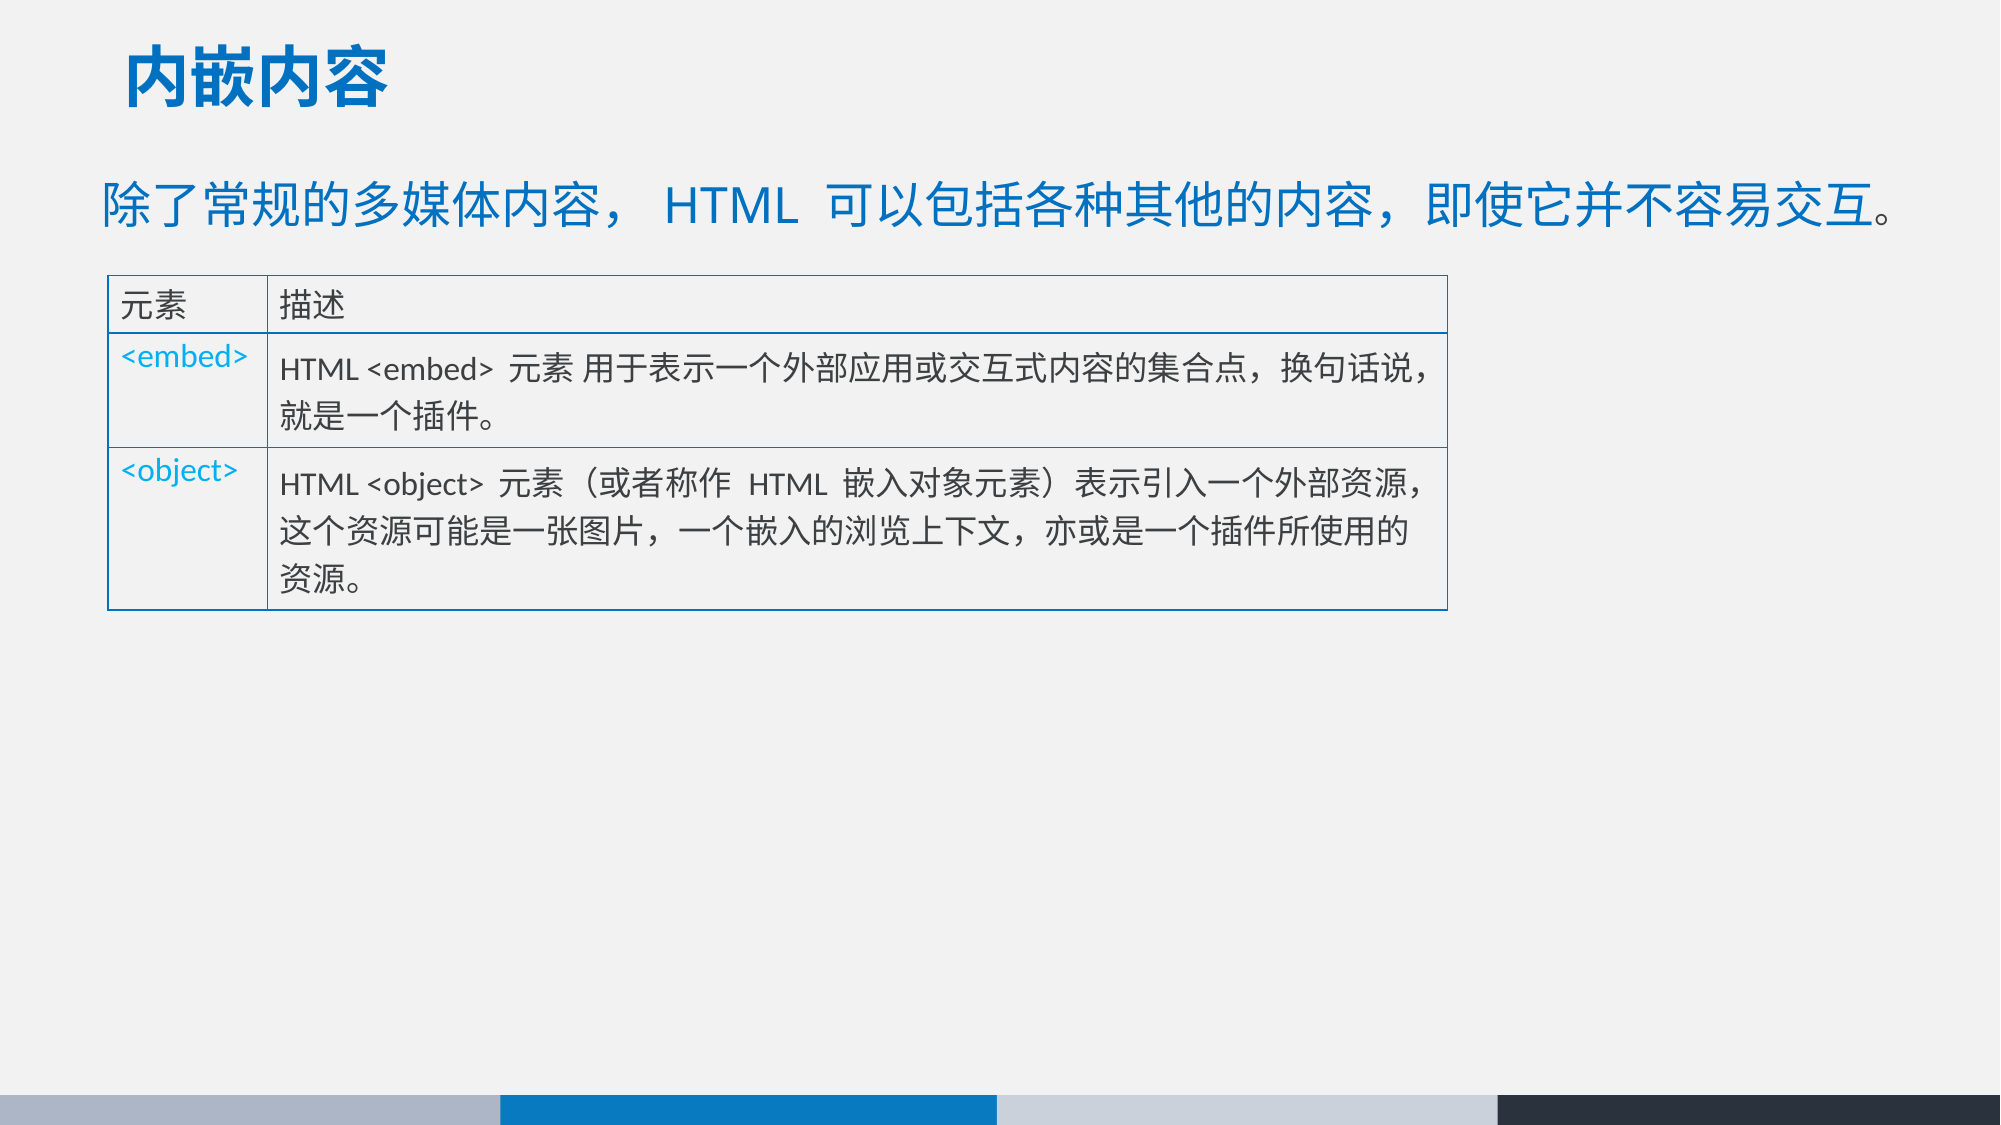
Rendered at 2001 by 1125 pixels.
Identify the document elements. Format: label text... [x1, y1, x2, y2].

table_header 描述 [268, 276, 1447, 332]
title 内嵌内容 [108, 27, 1884, 133]
text_box 除了常规的多媒体内容，HTML 可以包括各种其他的内容，即使它并不容易交互。 [86, 166, 1905, 242]
table_cell <object> [109, 448, 267, 609]
table_cell HTML <object> 元素（或者称作 HTML 嵌入对象元素）表示引入一个外部资源，这个资源可能是一张图片，一个嵌入的浏览上下文，亦或是一个插件所使用的资源。 [268, 448, 1447, 609]
table_header 元素 [109, 276, 267, 332]
table_cell <embed> [109, 334, 267, 447]
table_cell HTML <embed> 元素 用于表示一个外部应用或交互式内容的集合点，换句话说，就是一个插件。 [268, 334, 1447, 447]
